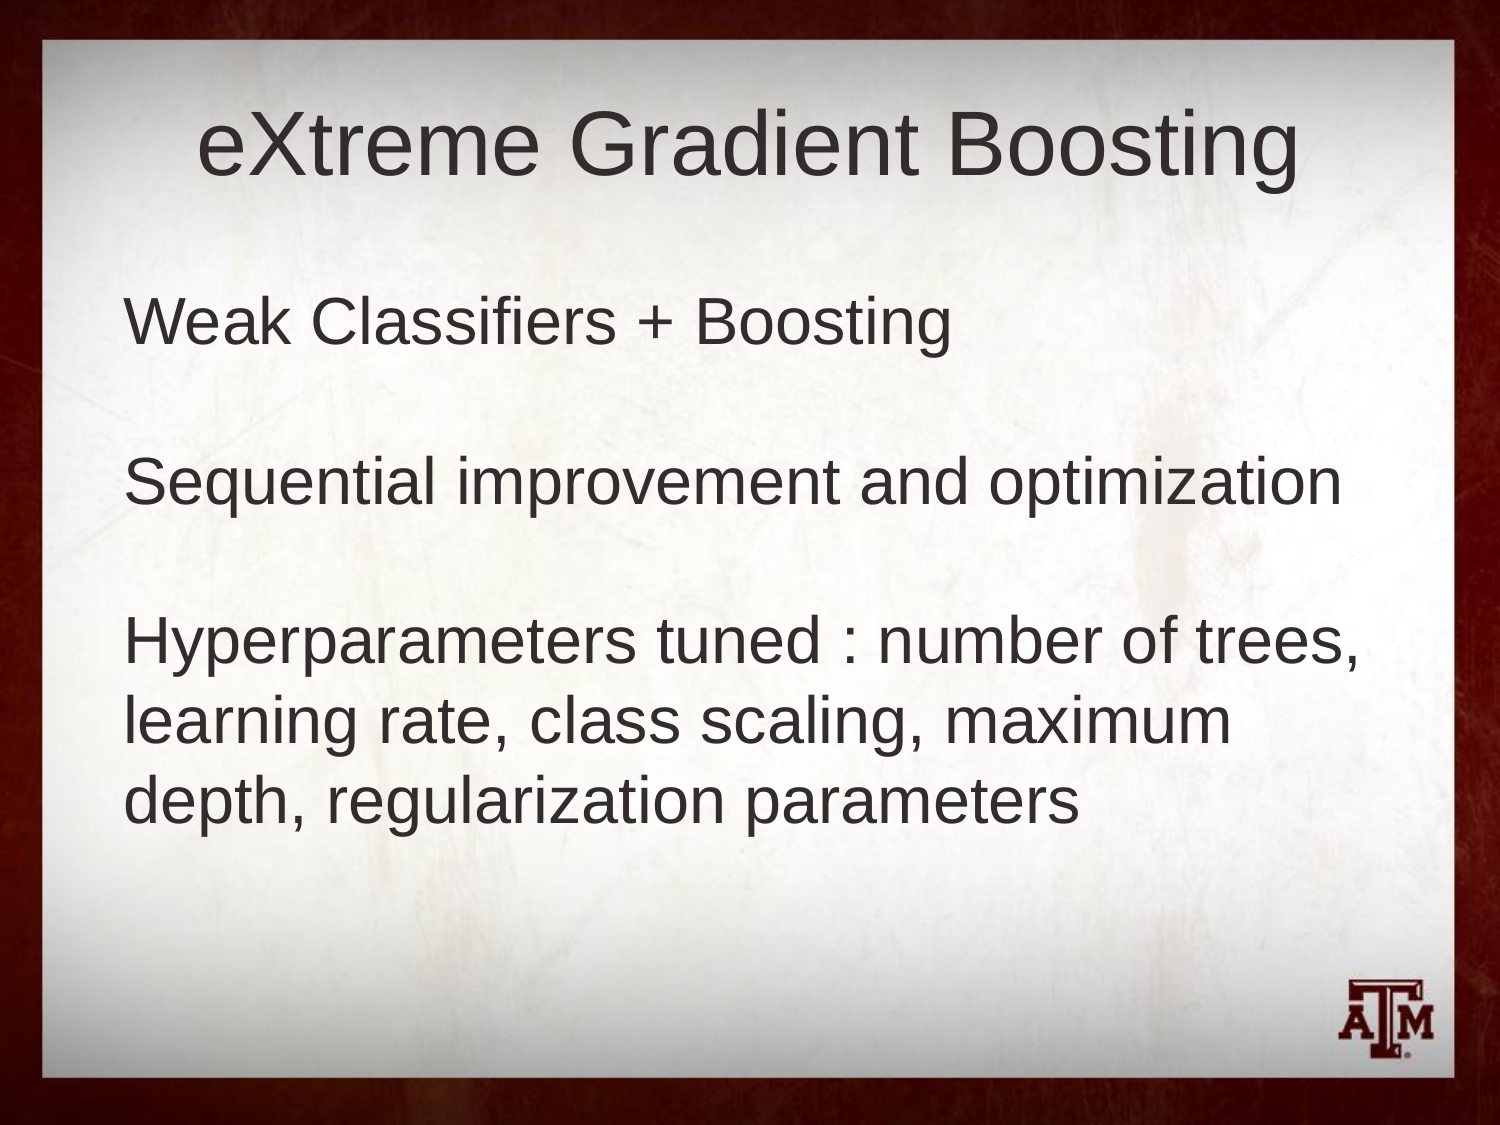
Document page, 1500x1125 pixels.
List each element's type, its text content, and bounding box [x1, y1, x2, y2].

list Weak Classifiers + Boosting Sequential improvement and optimization Hyperparameters tuned : number of trees, learning rate, class scaling, maximum depth, regularization parameters [75, 262, 1425, 969]
title eXtreme Gradient Boosting [75, 45, 1425, 233]
picture [0, 0, 1500, 1125]
